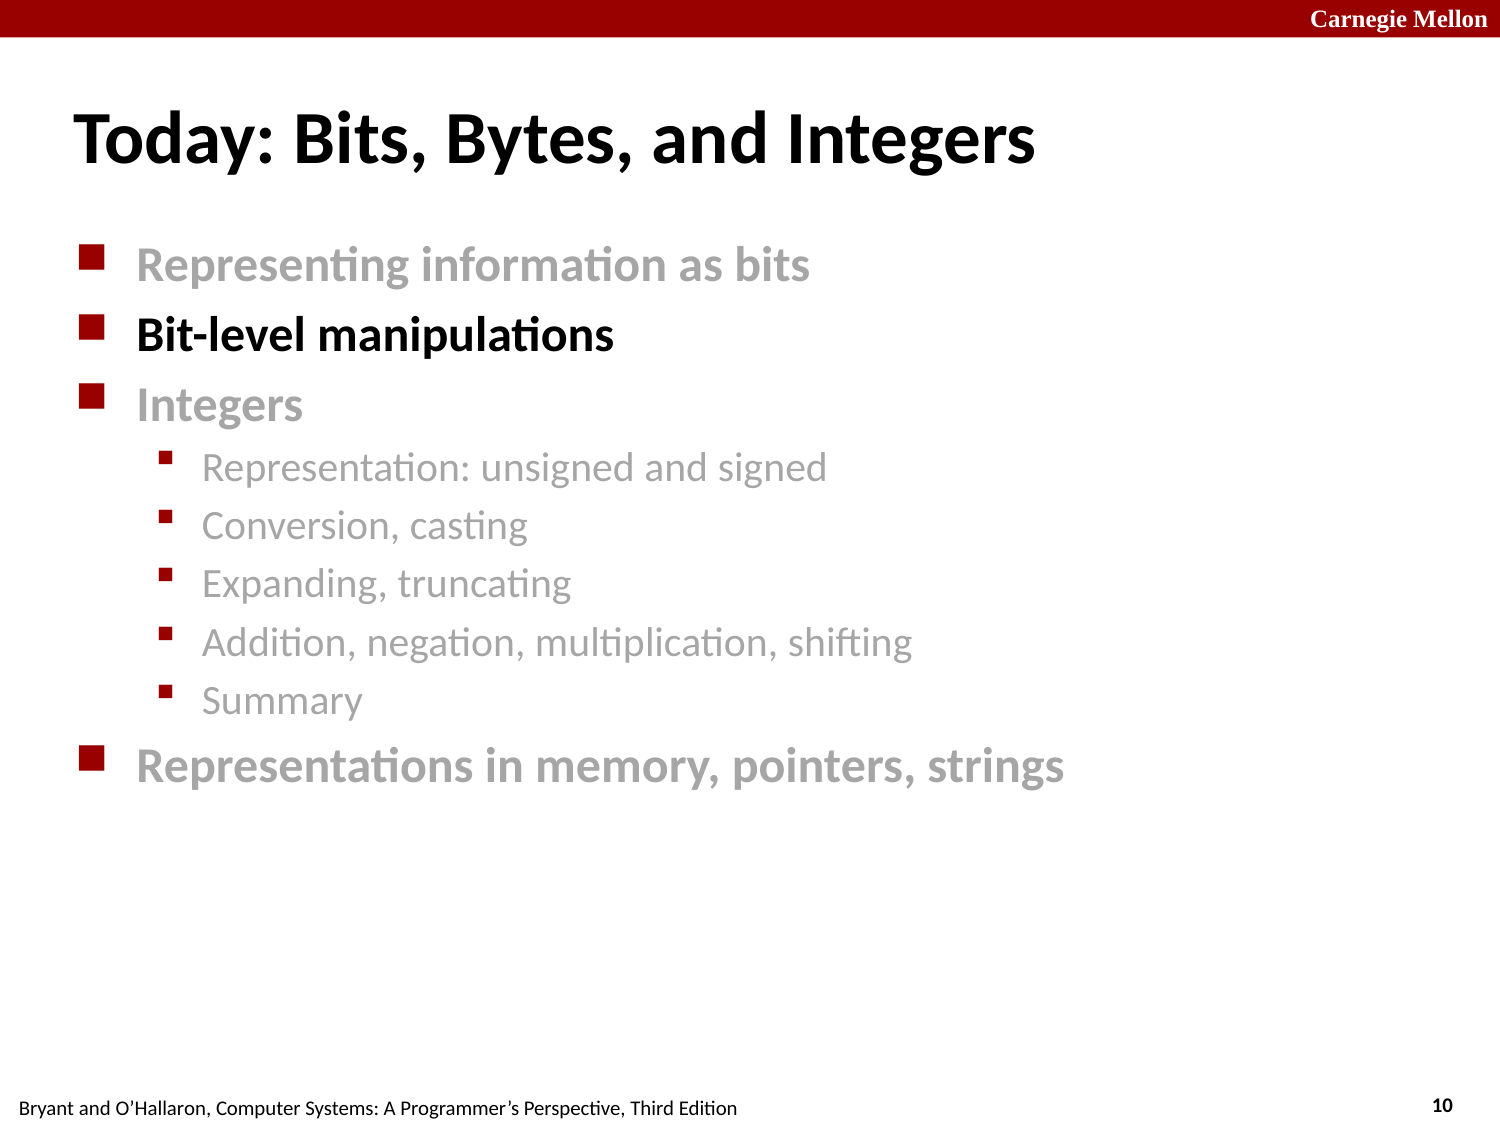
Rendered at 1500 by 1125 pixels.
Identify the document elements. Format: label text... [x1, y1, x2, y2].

title Today: Bits, Bytes, and Integers [58, 71, 1305, 197]
list Representing information as bits Bit-level manipulations Integers Representation: unsigned and signed Conversion, casting Expanding, truncating Addition, negation, multiplication, shifting Summary Representations in memory, pointers, strings [64, 223, 1361, 1040]
